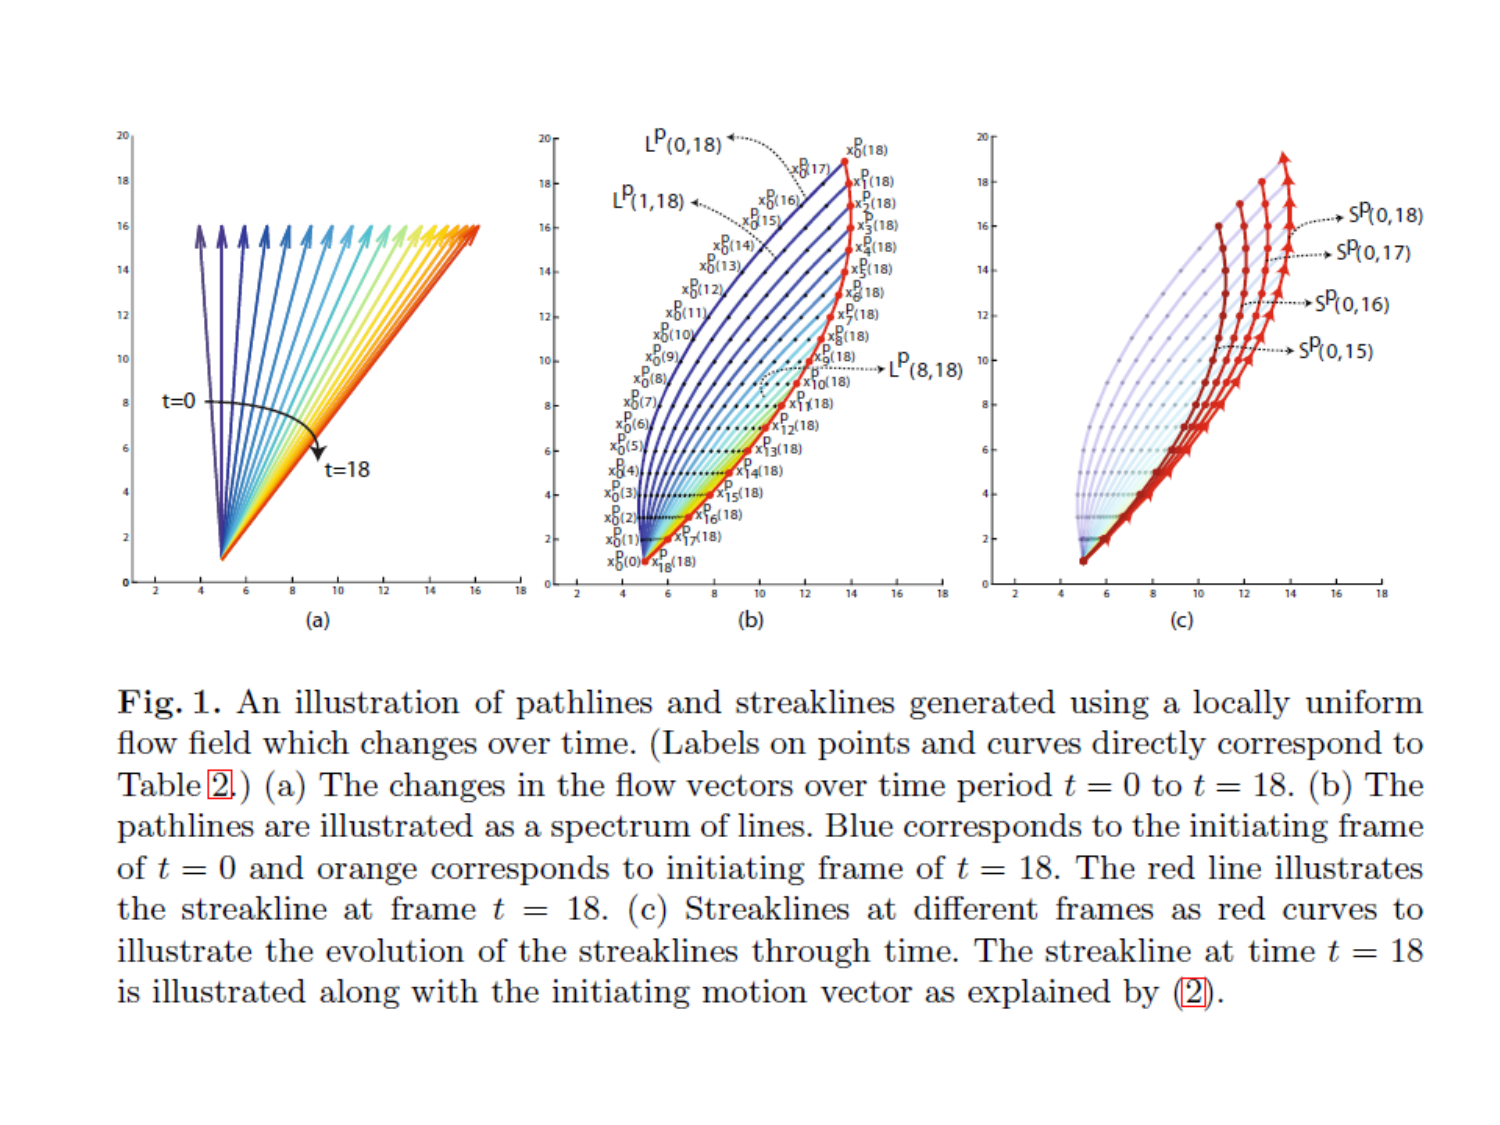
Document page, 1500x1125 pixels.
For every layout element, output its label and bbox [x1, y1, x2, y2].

picture [3, 80, 1497, 1045]
